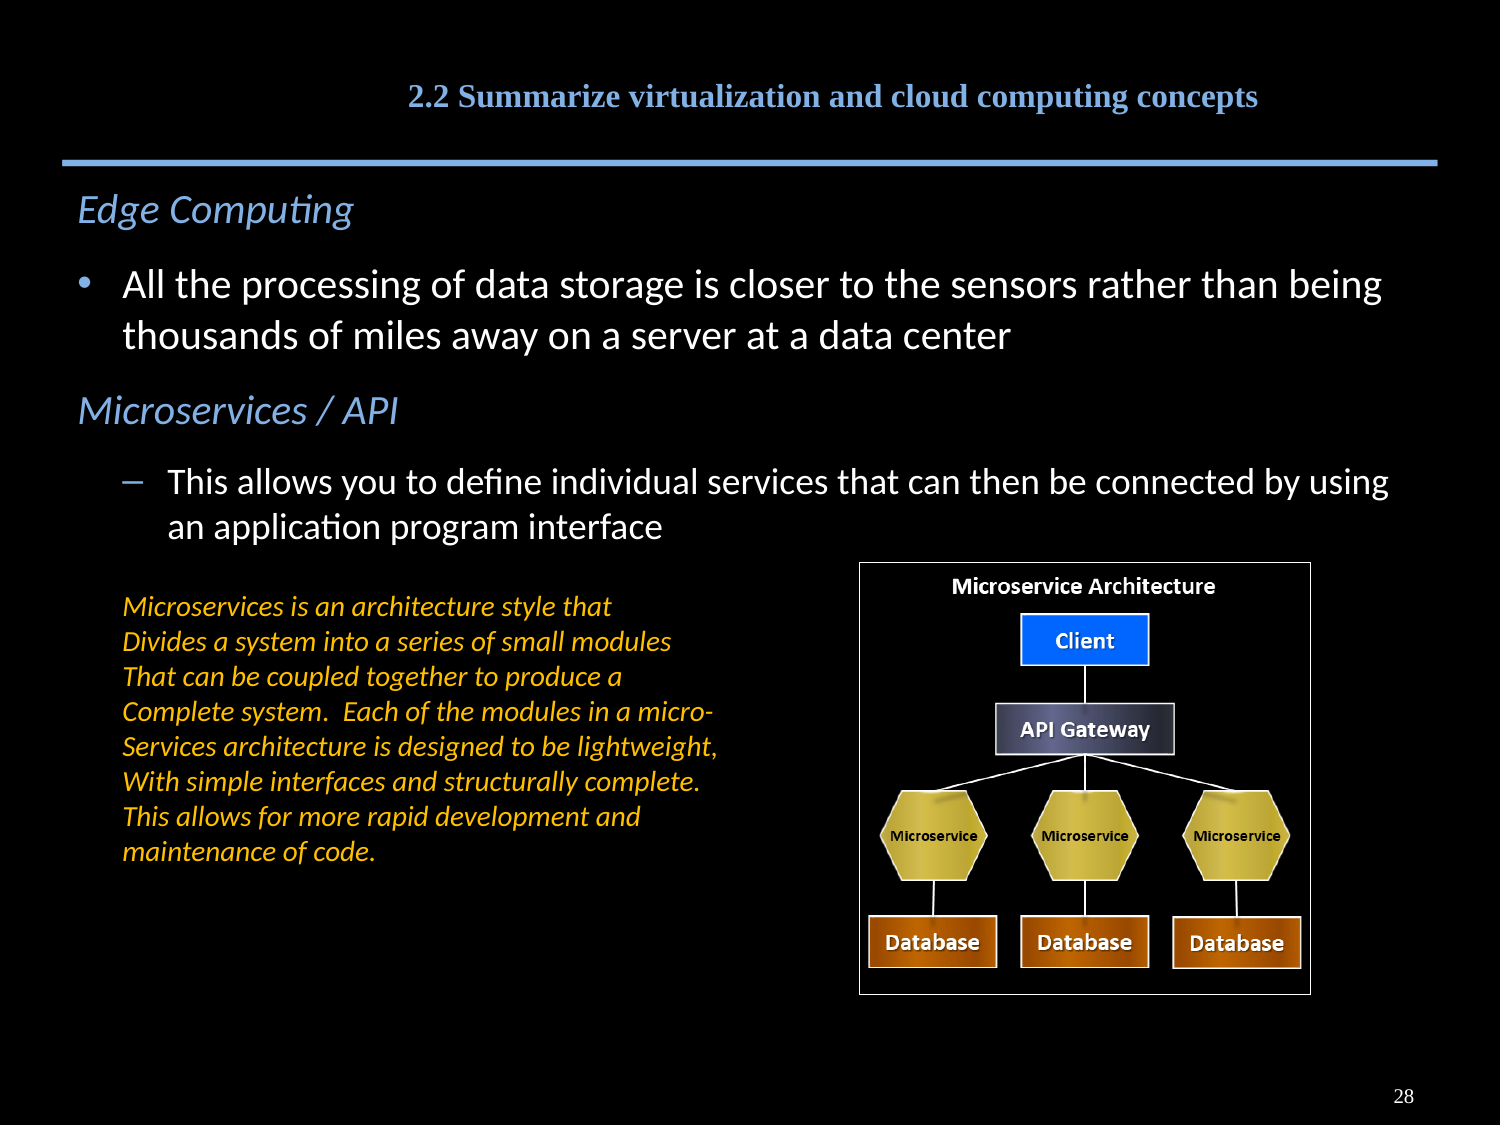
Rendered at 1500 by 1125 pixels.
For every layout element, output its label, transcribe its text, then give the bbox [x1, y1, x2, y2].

slide_number 28 [1310, 1070, 1499, 1121]
list Edge Computing All the processing of data storage is closer to the sensors rather than being thousands of miles away on a server at a data center Microservices / API This allows you to define individual services that can then be connected by using an application program interface Microservices is an architecture style that Divides a system into a series of small modules That can be coupled together to produce a Complete system. Each of the modules in a micro- Services architecture is designed to be lightweight, With simple interfaces and structurally complete. This allows for more rapid development and maintenance of code. [62, 174, 1438, 1050]
picture [859, 562, 1311, 995]
title 2.2 Summarize virtualization and cloud computing concepts [227, 12, 1440, 175]
